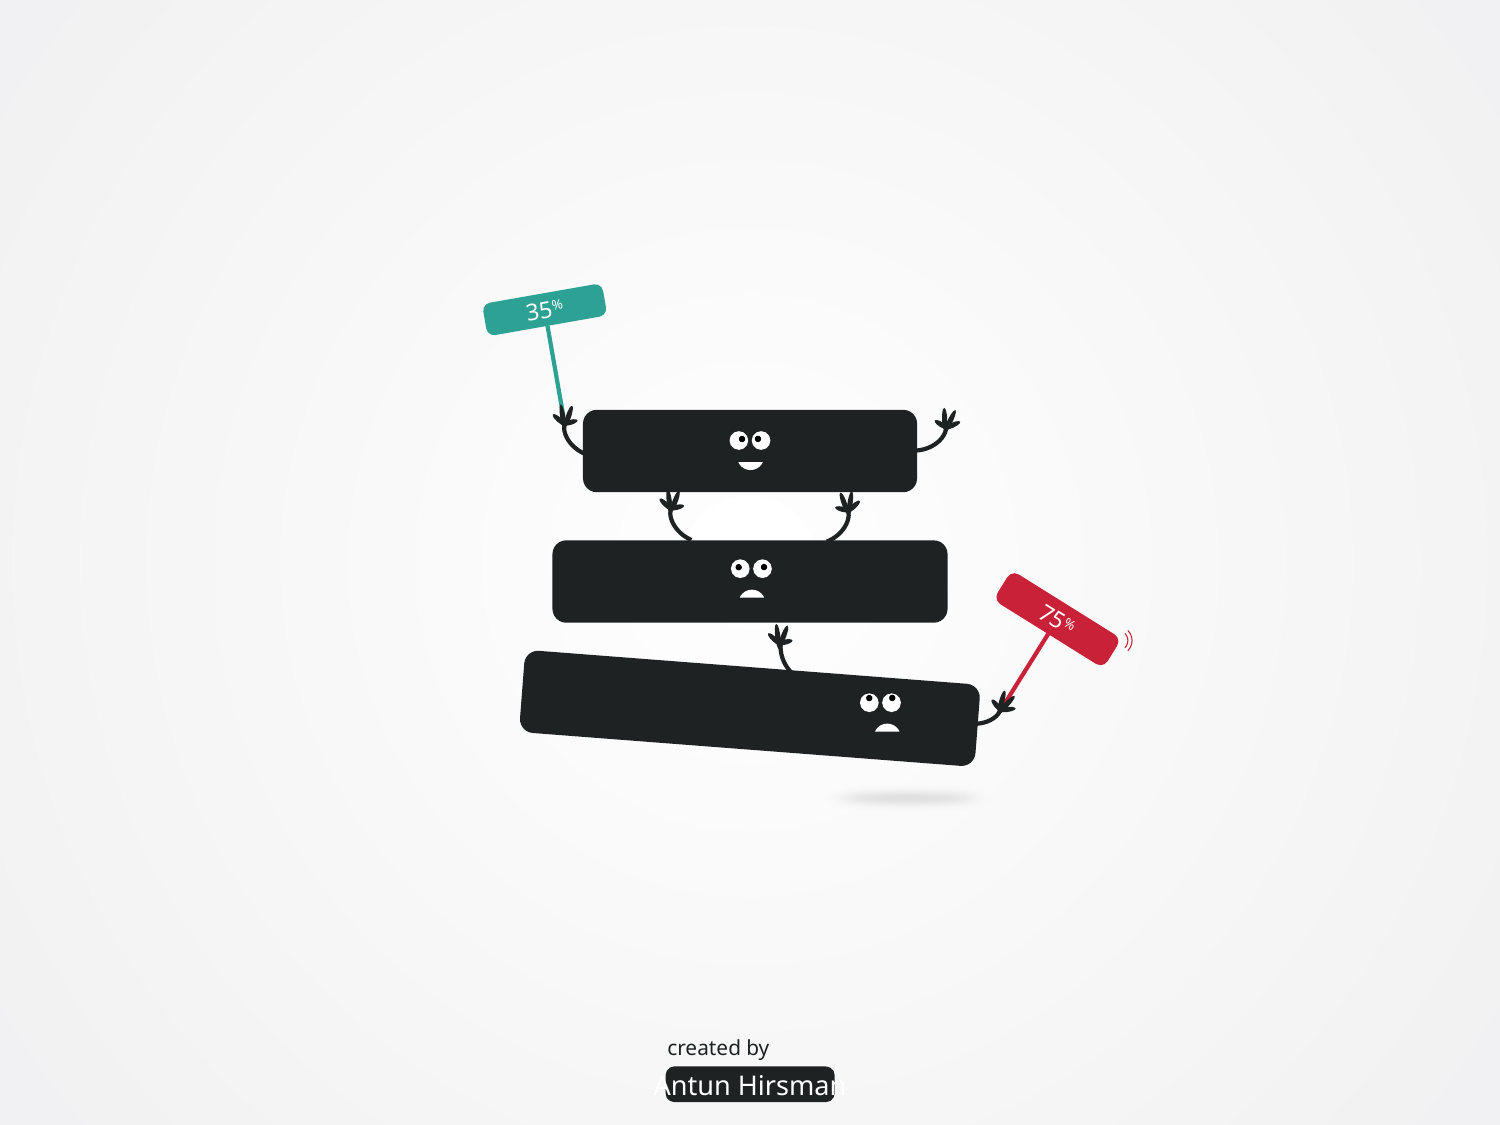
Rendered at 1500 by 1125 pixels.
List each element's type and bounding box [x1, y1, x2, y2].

text_box [664, 486, 723, 540]
text_box [894, 397, 953, 452]
text_box [859, 693, 901, 732]
text_box [558, 400, 617, 455]
text_box [773, 621, 822, 682]
text_box [581, 408, 919, 494]
text_box [551, 539, 949, 624]
text_box [796, 487, 855, 542]
text_box [508, 285, 631, 403]
text_box [1103, 626, 1133, 655]
text_box [950, 672, 1009, 727]
text_box [519, 649, 979, 751]
picture [750, 741, 1050, 844]
text_box [730, 559, 772, 598]
text_box [970, 595, 1100, 716]
text_box [729, 431, 771, 471]
